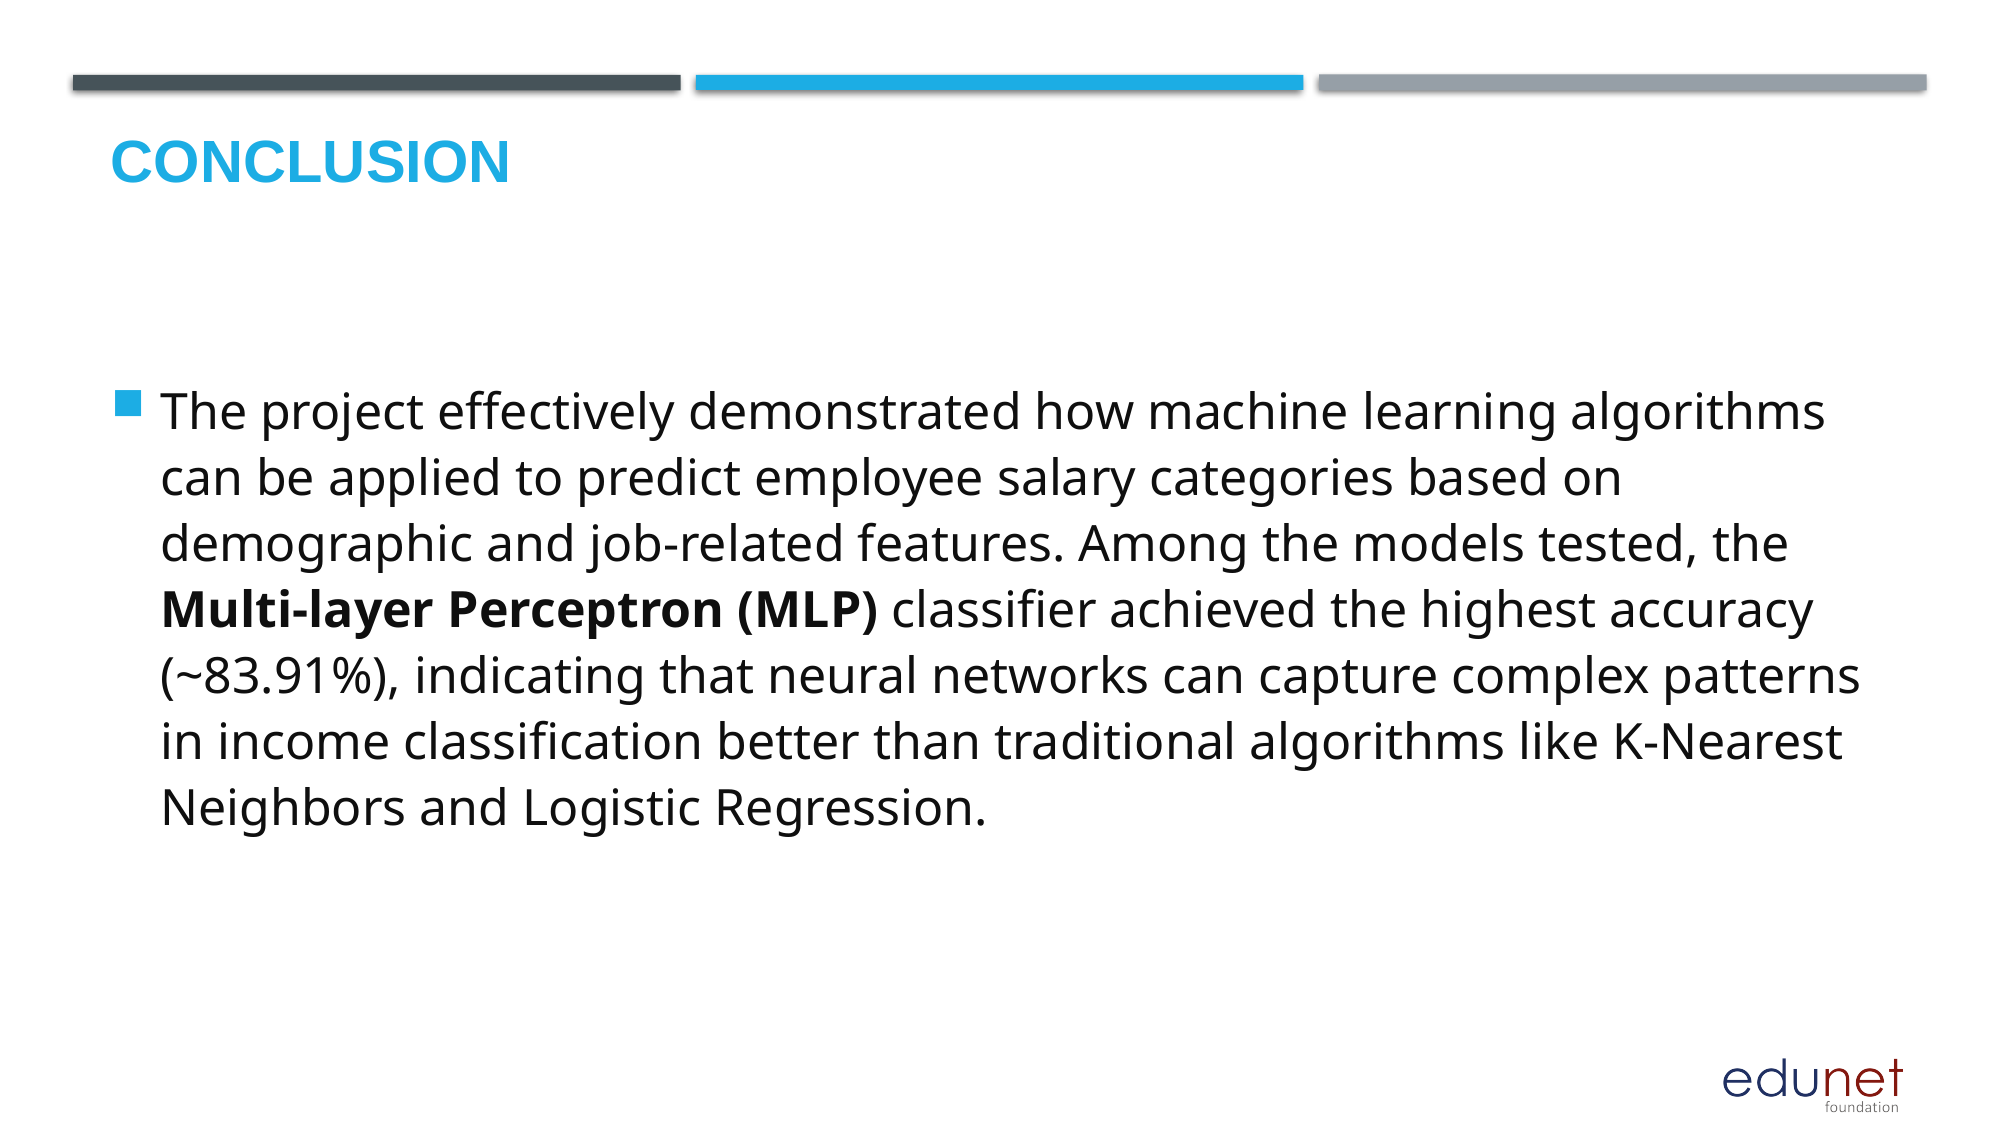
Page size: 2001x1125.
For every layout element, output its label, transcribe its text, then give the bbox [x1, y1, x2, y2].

list The project effectively demonstrated how machine learning algorithms can be applied to predict employee salary categories based on demographic and job-related features. Among the models tested, the Multi-layer Perceptron (MLP) classifier achieved the highest accuracy (~83.91%), indicating that neural networks can capture complex patterns in income classification better than traditional algorithms like K-Nearest Neighbors and Logistic Regression. [95, 265, 1905, 1125]
title Conclusion [95, 115, 1905, 203]
